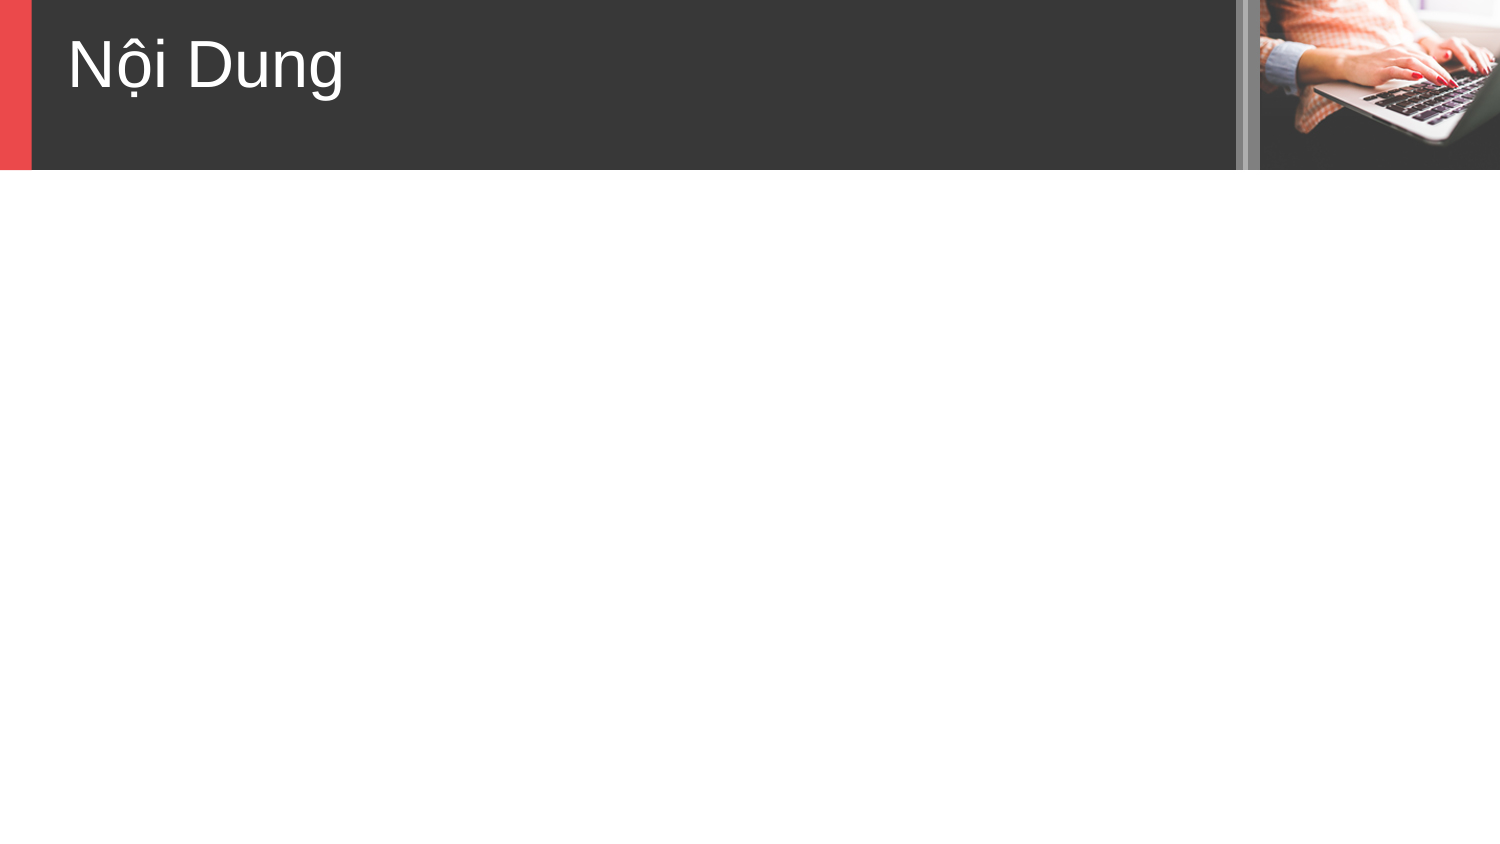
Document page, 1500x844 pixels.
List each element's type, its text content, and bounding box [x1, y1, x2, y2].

picture [0, 0, 1500, 844]
list Nội Dung [53, 13, 1235, 109]
